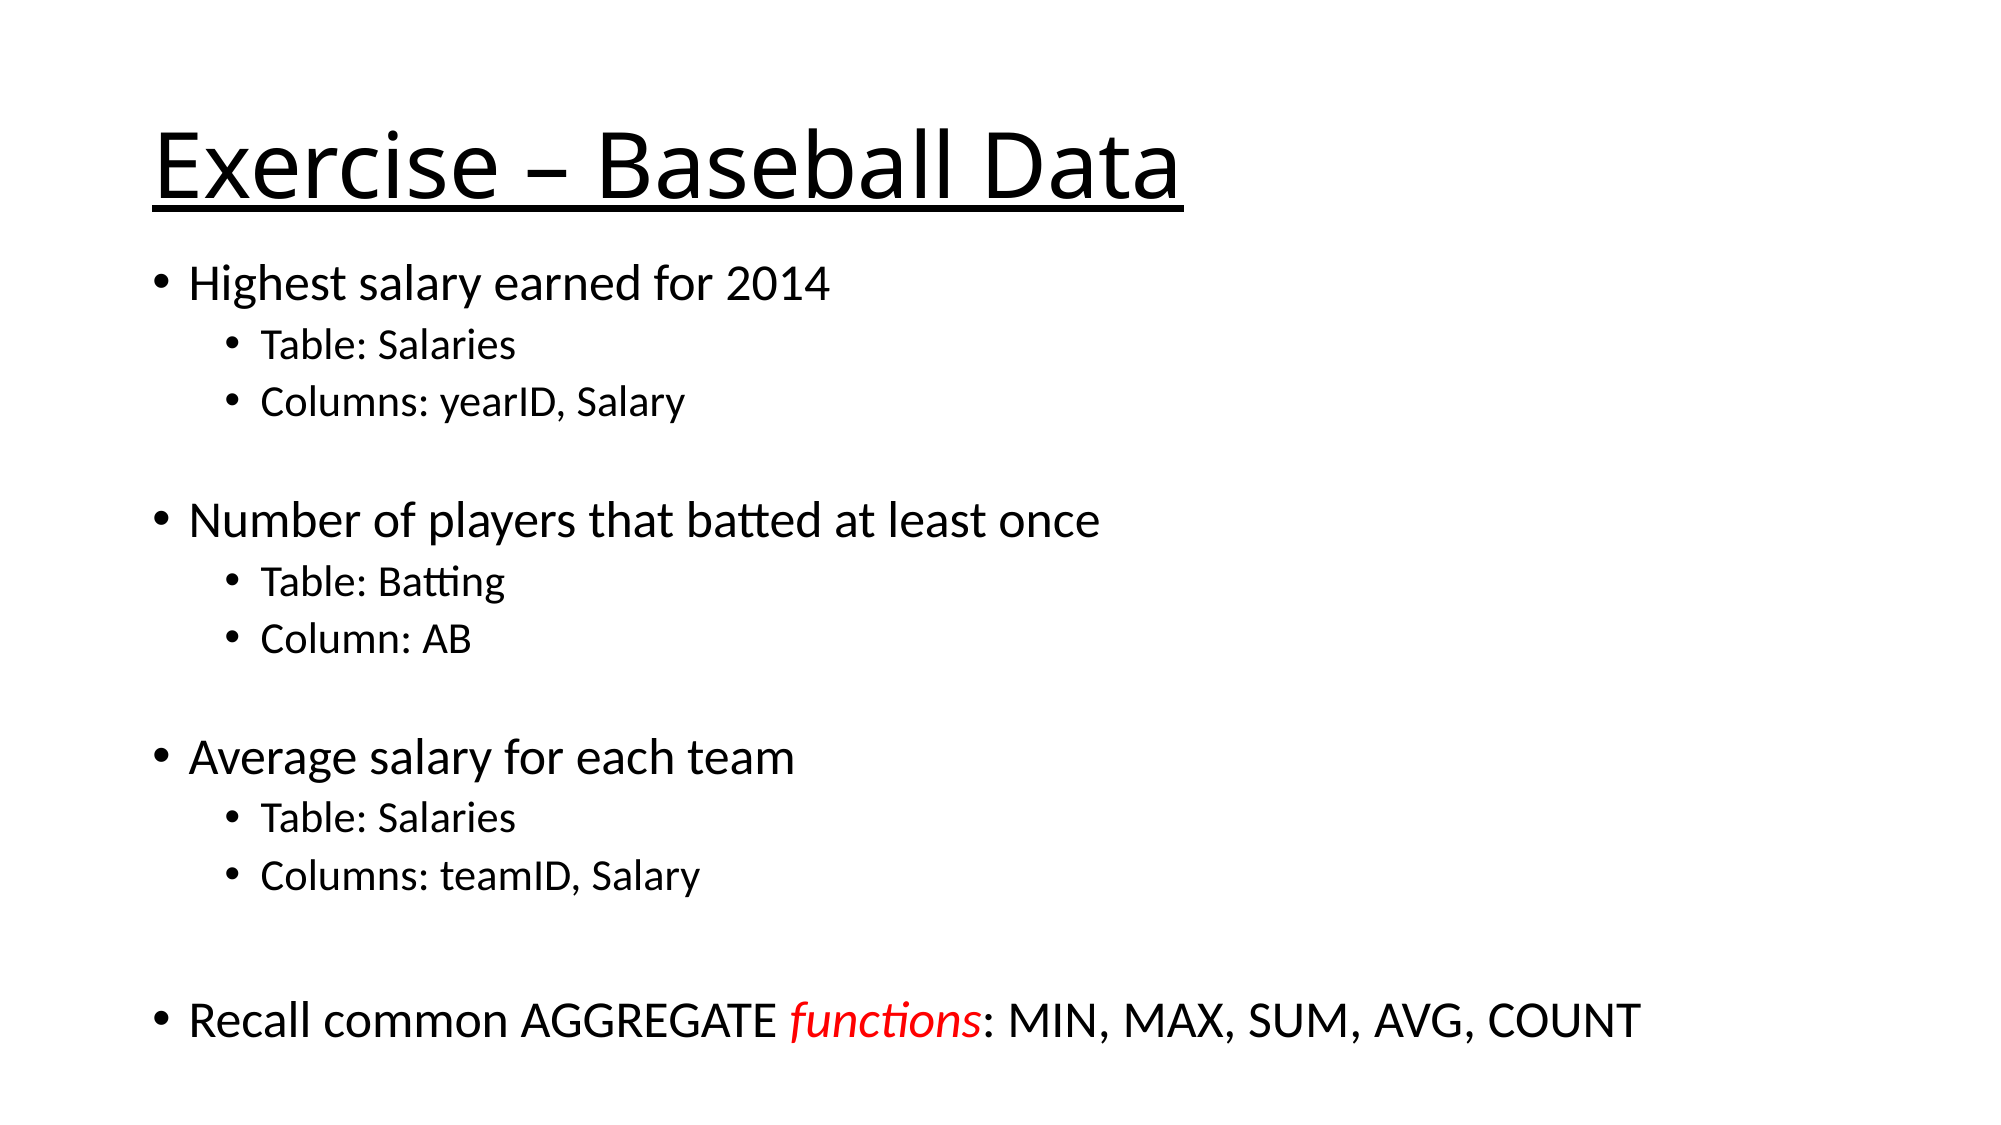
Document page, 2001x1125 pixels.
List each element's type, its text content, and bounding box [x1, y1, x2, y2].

title Exercise – Baseball Data [137, 59, 1863, 248]
list Highest salary earned for 2014 Table: Salaries Columns: yearID, Salary Number of players that batted at least once Table: Batting Column: AB Average salary for each team Table: Salaries Columns: teamID, Salary Recall common AGGREGATE functions: MIN, MAX, SUM, AVG, COUNT [137, 248, 1863, 1066]
